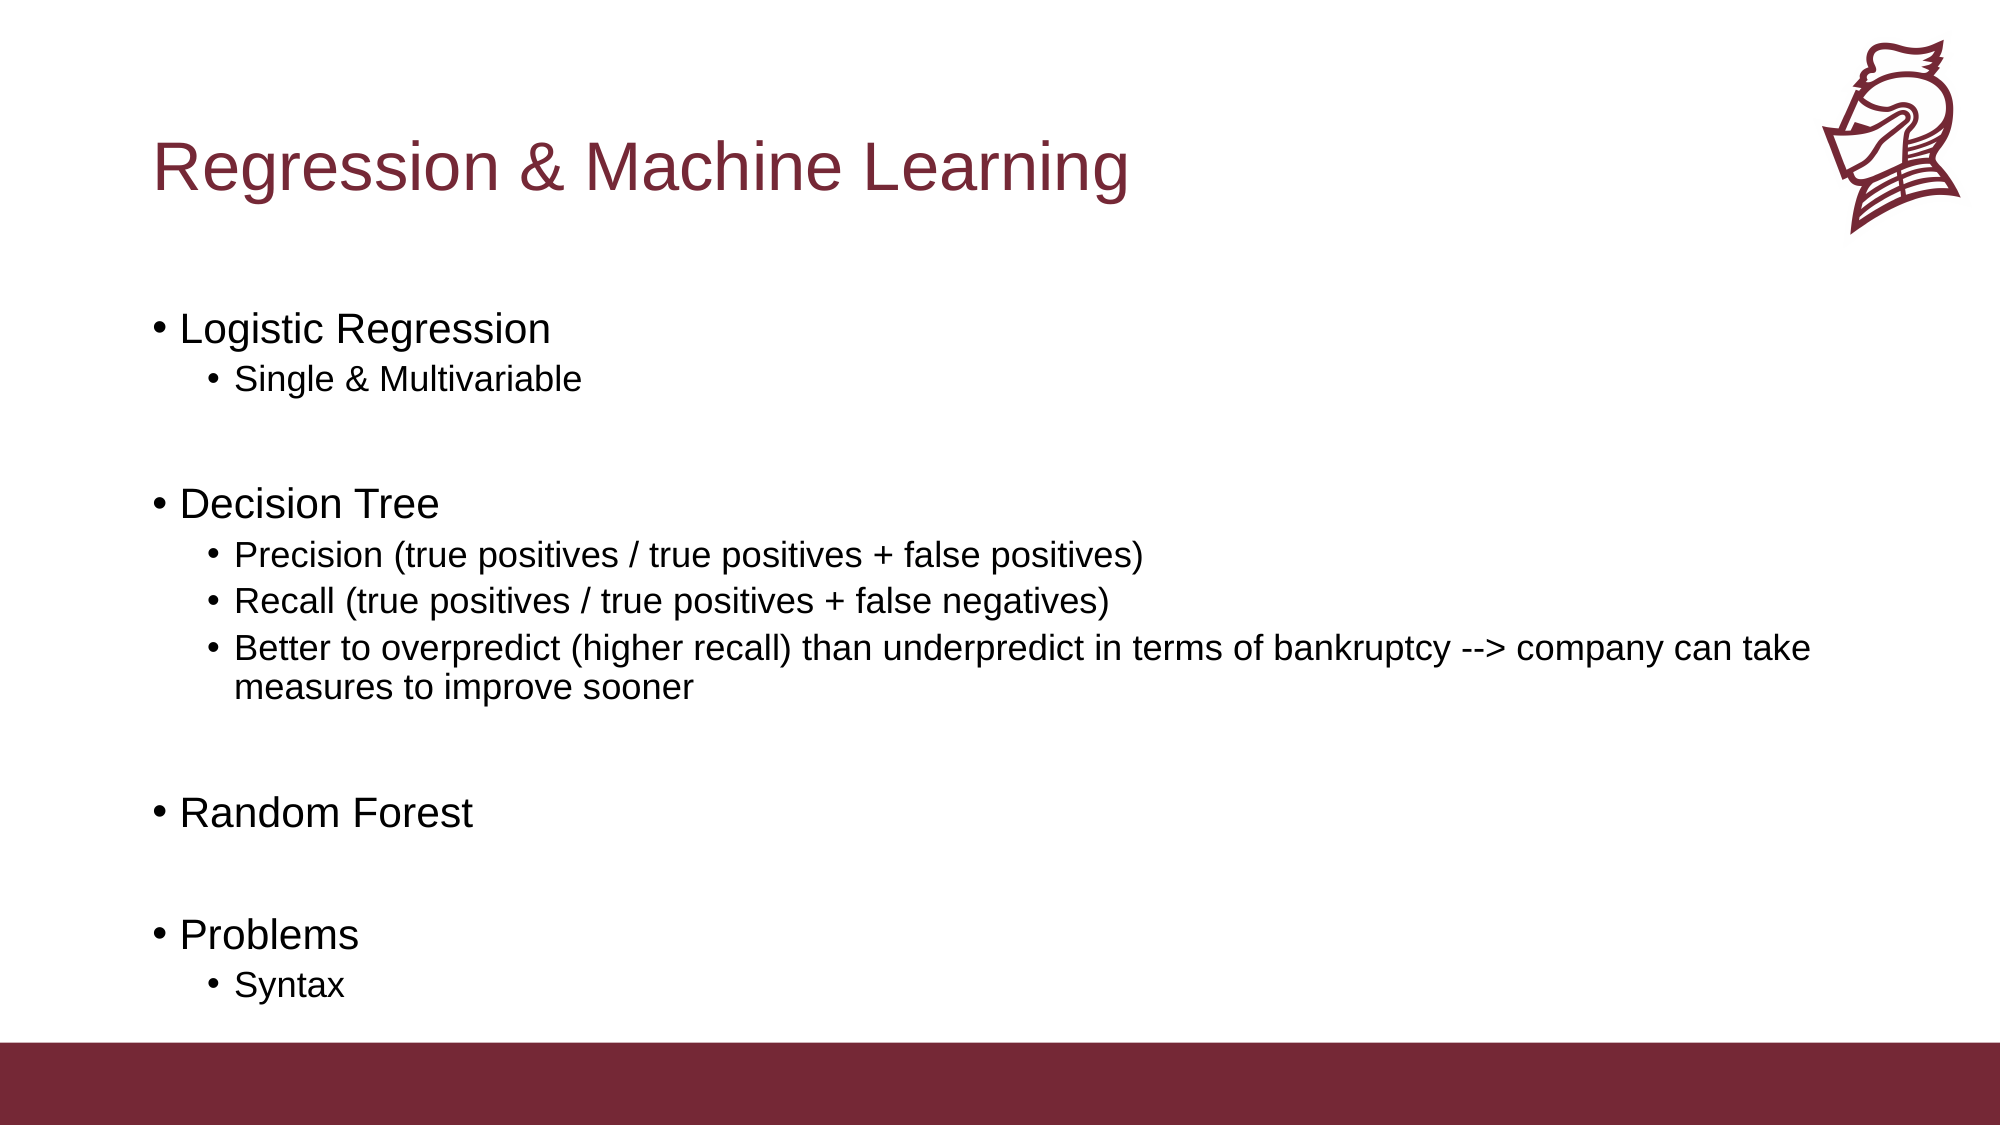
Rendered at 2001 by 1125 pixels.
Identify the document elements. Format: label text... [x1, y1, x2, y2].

title Regression & Machine Learning [137, 59, 1863, 278]
list Logistic Regression Single & Multivariable Decision Tree Precision (true positives / true positives + false positives) Recall (true positives / true positives + false negatives) Better to overpredict (higher recall) than underpredict in terms of bankruptcy --> company can take measures to improve sooner Random Forest Problems Syntax [137, 299, 1863, 1014]
picture [1813, 30, 1972, 248]
